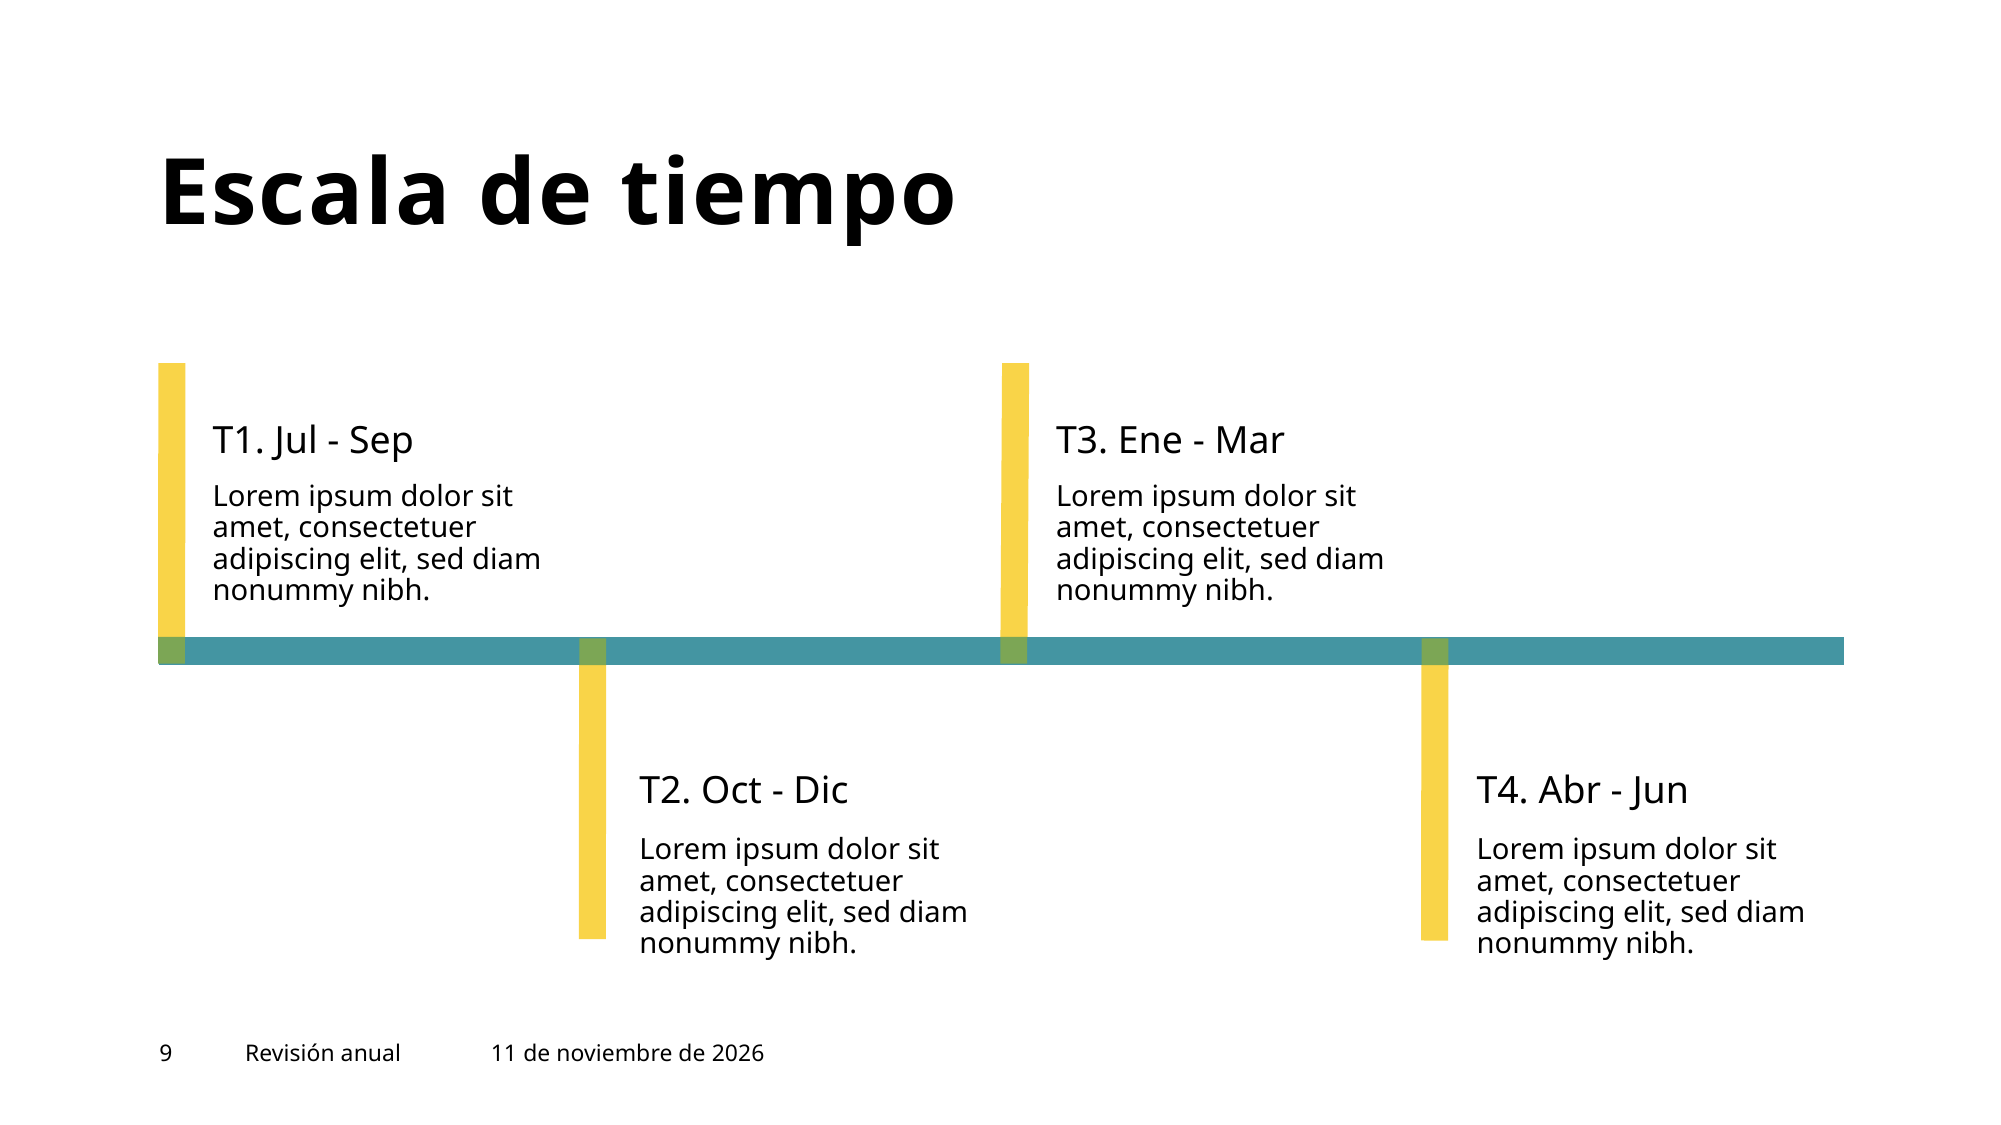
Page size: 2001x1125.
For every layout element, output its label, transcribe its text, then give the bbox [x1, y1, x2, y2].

list Lorem ipsum dolor sit amet, consectetuer adipiscing elit, sed diam nonummy nibh. [639, 834, 990, 947]
list T1. Jul - Sep [212, 421, 563, 456]
slide_number 30 de noviembre de 2023 [490, 1038, 802, 1080]
footer Revisión anual [245, 1038, 490, 1080]
list Lorem ipsum dolor sit amet, consectetuer adipiscing elit, sed diam nonummy nibh. [212, 481, 563, 594]
list T3. Ene - Mar [1056, 421, 1407, 456]
slide_number 9 [159, 1038, 245, 1080]
title Escala de tiempo [158, 144, 969, 245]
list T4. Abr - Jun [1476, 771, 1827, 806]
list T2. Oct - Dic [639, 771, 990, 806]
list Lorem ipsum dolor sit amet, consectetuer adipiscing elit, sed diam nonummy nibh. [1476, 834, 1827, 947]
list Lorem ipsum dolor sit amet, consectetuer adipiscing elit, sed diam nonummy nibh. [1056, 481, 1407, 594]
